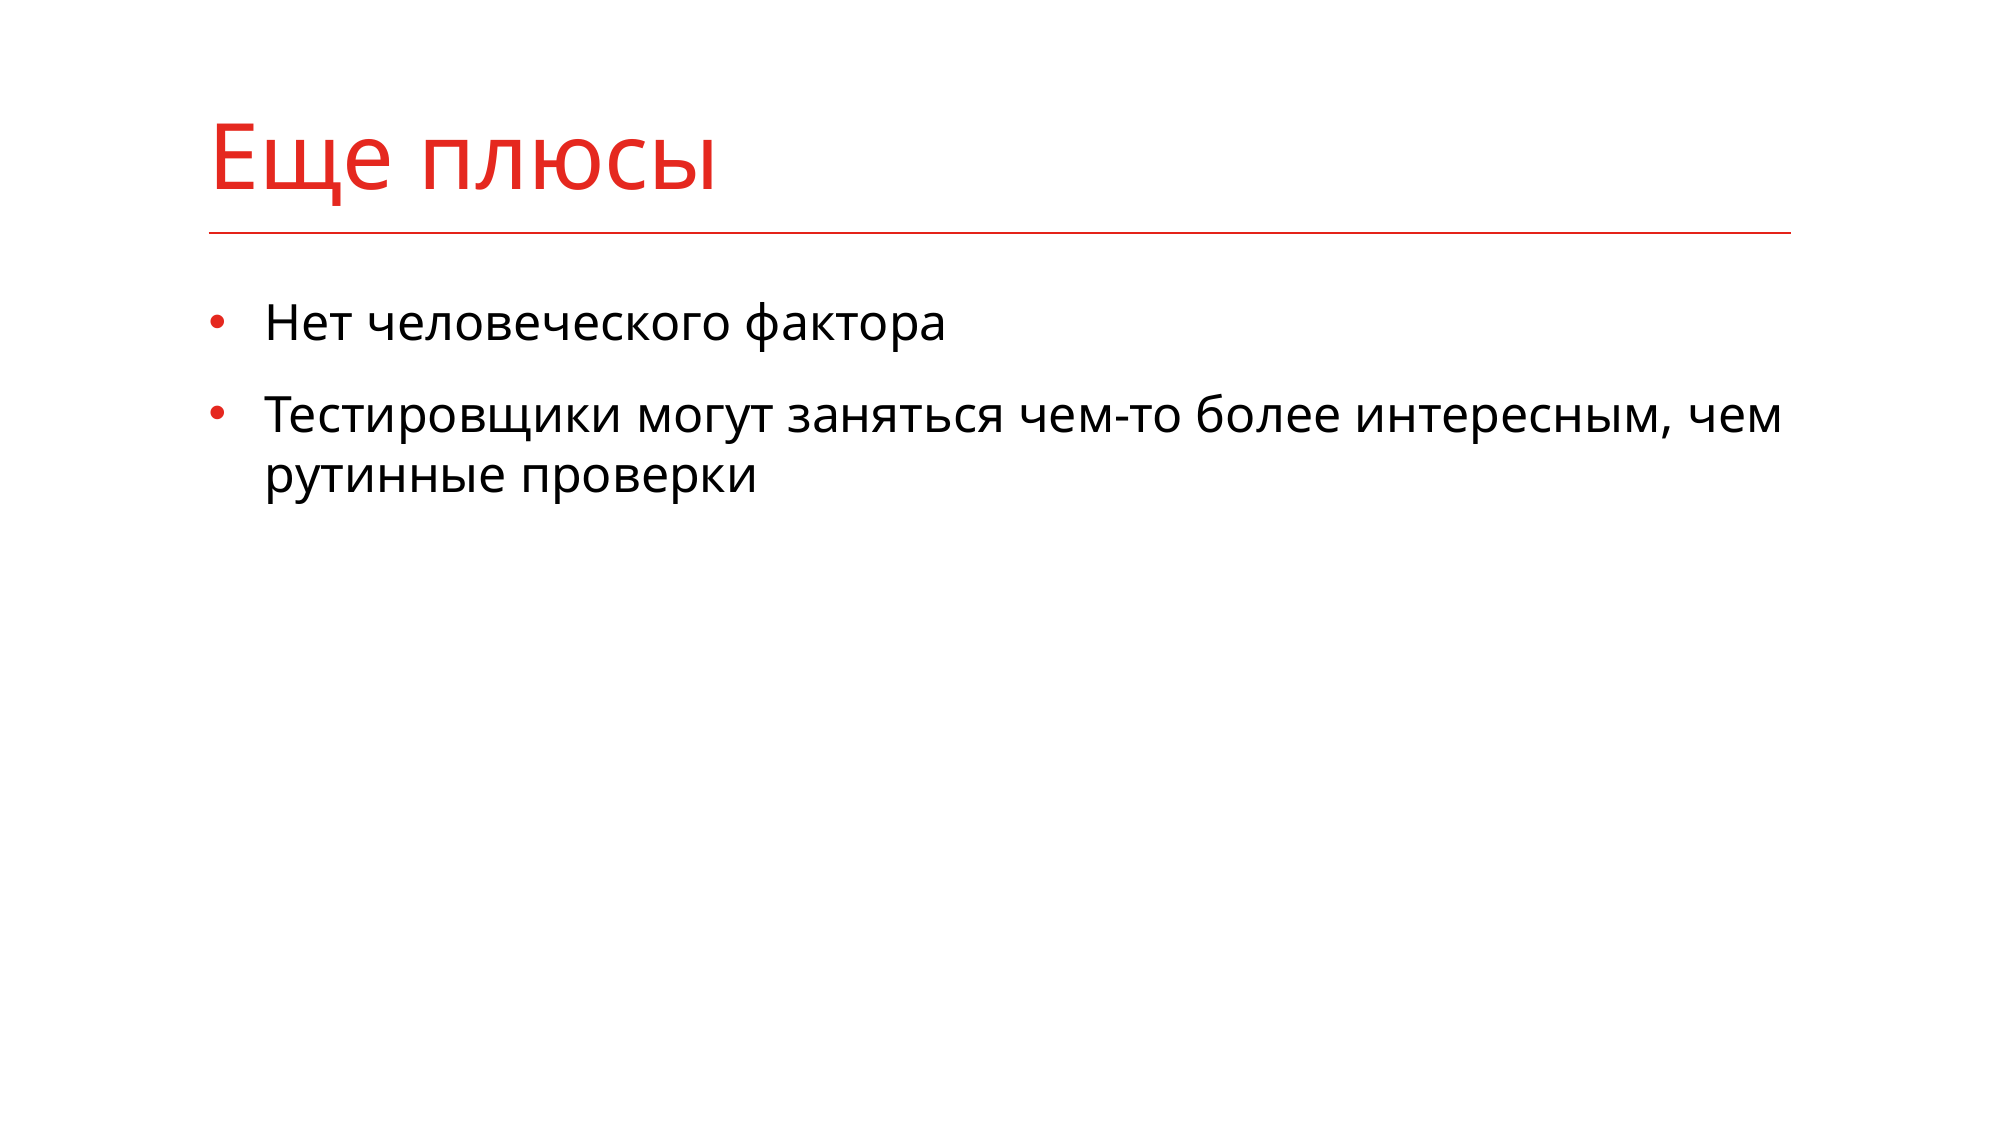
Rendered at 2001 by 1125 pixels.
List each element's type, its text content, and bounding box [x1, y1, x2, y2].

list Нет человеческого фактора Тестировщики могут заняться чем-то более интересным, чем рутинные проверки [208, 290, 1792, 1071]
title Еще плюсы [208, 54, 1792, 232]
